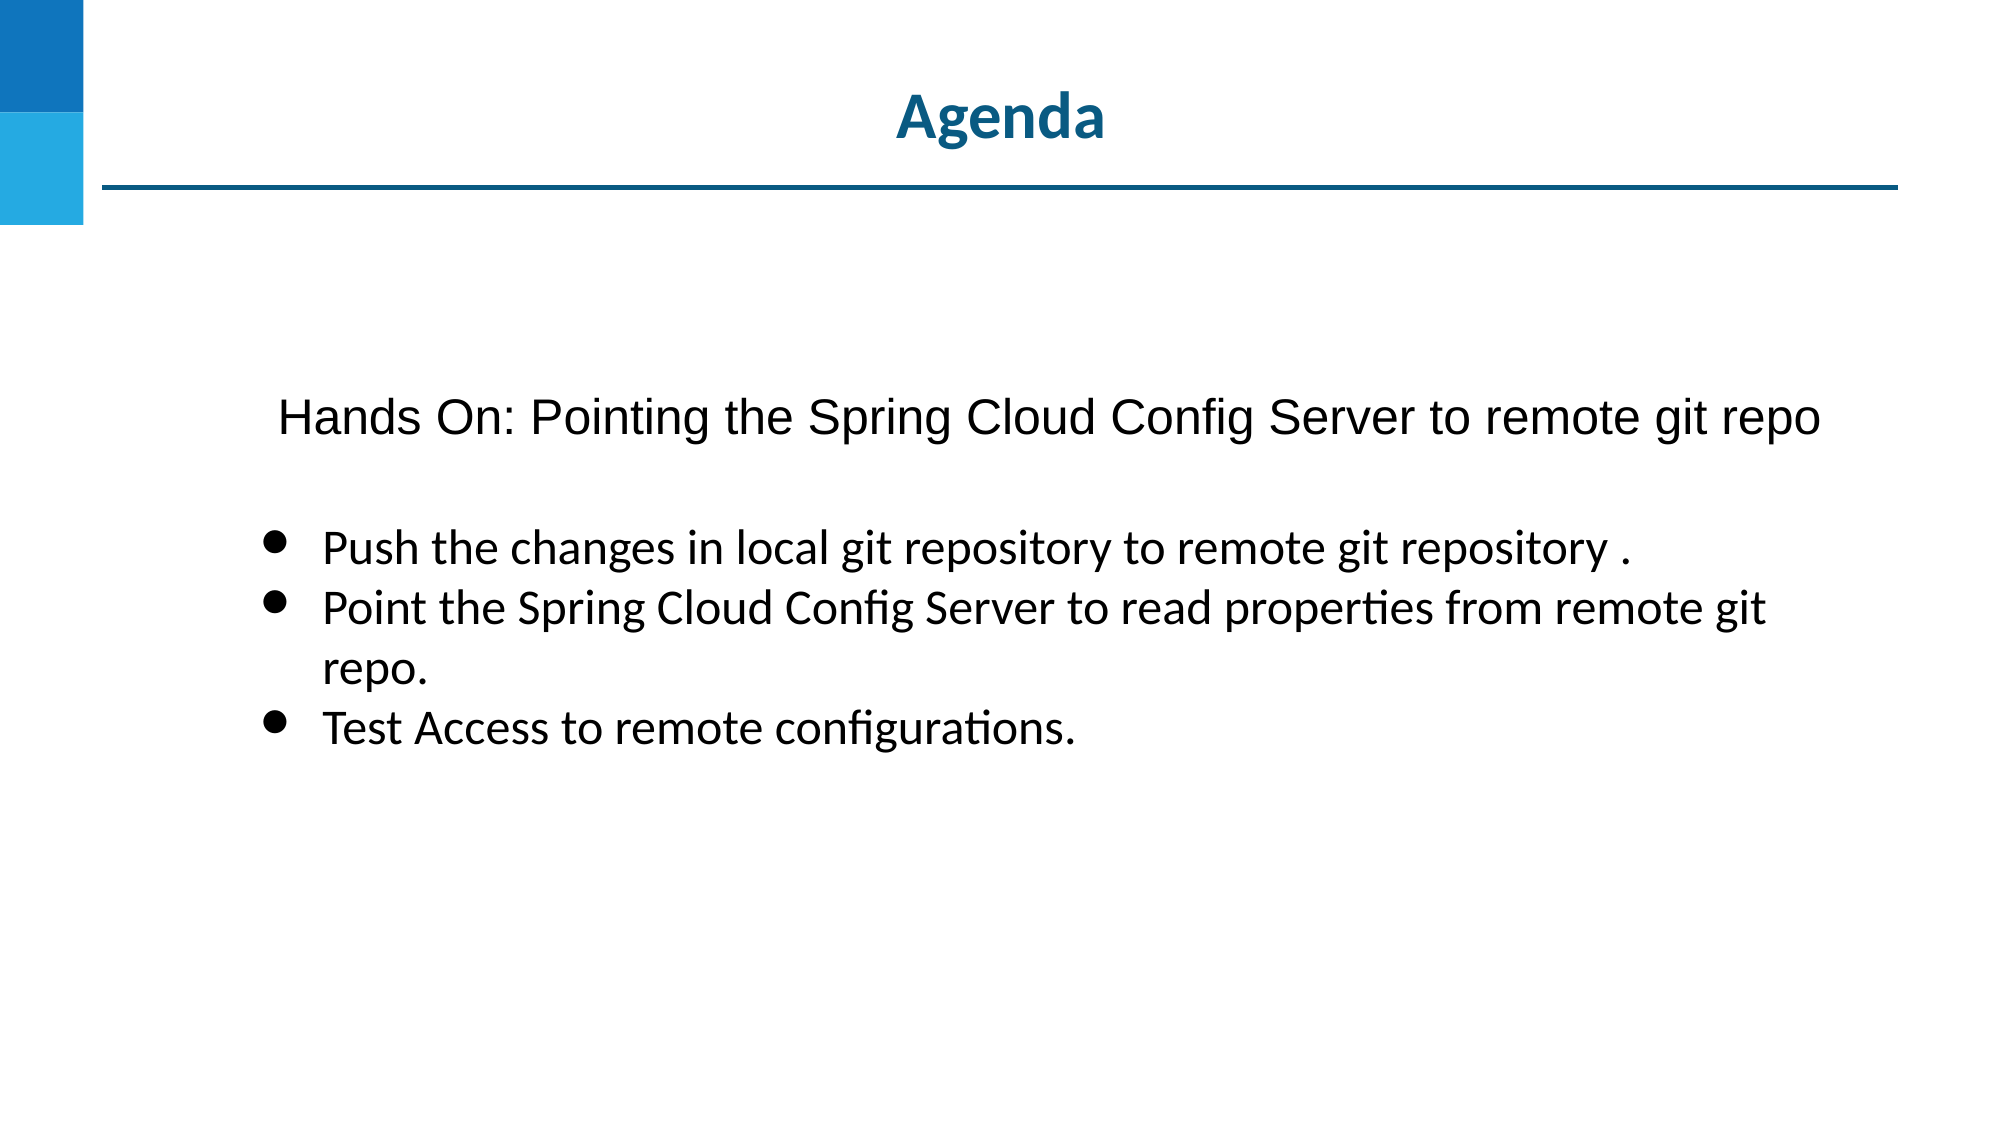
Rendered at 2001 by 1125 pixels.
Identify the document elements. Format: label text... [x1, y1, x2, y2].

text_box Hands On: Pointing the Spring Cloud Config Server to remote git repo Push the changes in local git repository to remote git repository . Point the Spring Cloud Config Server to read properties from remote git repo. Test Access to remote configurations. [232, 369, 1868, 890]
text_box Agenda [111, 69, 1907, 194]
